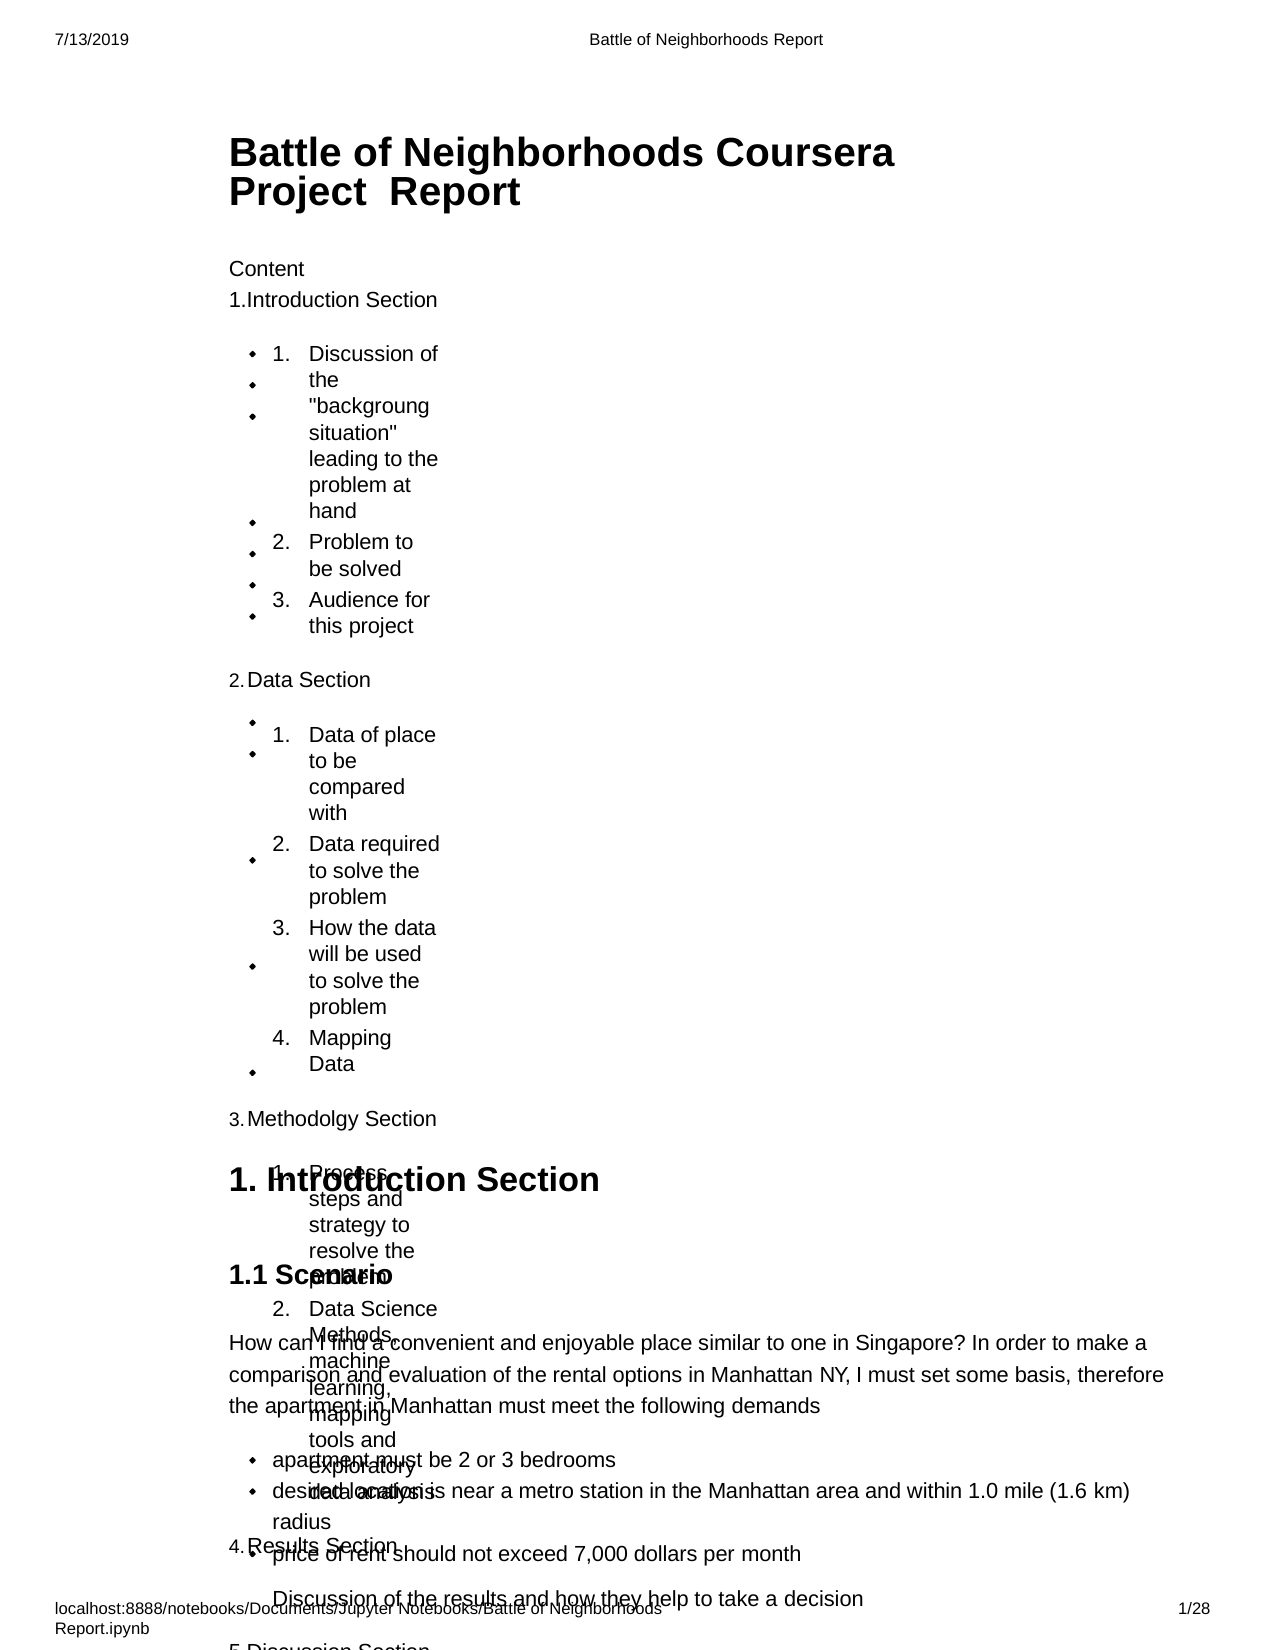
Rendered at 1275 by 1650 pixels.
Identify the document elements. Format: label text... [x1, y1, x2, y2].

text_box Battle of Neighborhoods Coursera Project Report [226, 123, 1043, 214]
footer localhost:8888/notebooks/Documents/Jupyter Notebooks/Battle of Neighborhoods Report.ipynb [53, 1597, 762, 1650]
text_box Content 1.Introduction Section Discussion of the "backgroung situation" leading to the problem at hand Problem to be solved Audience for this project Data Section Data of place to be compared with Data required to solve the problem How the data will be used to solve the problem Mapping Data Methodolgy Section Process steps and strategy to resolve the problem Data Science Methods, machine learning, mapping tools and exploratory data analysis Results Section Discussion of the results and how they help to take a decision 5.Discussion Section Elaboration and discussion on any observations and/or recommendations for improvement 6.Conclusion Section Desicison taken and Report Conclusion [226, 1566, 1150, 1650]
text_box 7/13/2019 [52, 27, 132, 50]
slide_number 10/28 [1173, 1597, 1222, 1650]
text_box 1. Introduction Section 1.1 Scenario [226, 1155, 604, 1291]
text_box How can I find a convenient and enjoyable place similar to one in Singapore? In order to make a comparison and evaluation of the rental options in Manhattan NY, I must set some basis, therefore the apartment in Manhattan must meet the following demands apartment must be 2 or 3 bedrooms desired location is near a metro station in the Manhattan area and within 1.0 mile (1.6 km) radius price of rent should not exceed 7,000 dollars per month [226, 1322, 1180, 1566]
text_box Battle of Neighborhoods Report [587, 27, 825, 50]
text_box Content 1.Introduction Section Discussion of the "backgroung situation" leading to the problem at hand Problem to be solved Audience for this project Data Section Data of place to be compared with Data required to solve the problem How the data will be used to solve the problem Mapping Data Methodolgy Section Process steps and strategy to resolve the problem Data Science Methods, machine learning, mapping tools and exploratory data analysis Results Section Discussion of the results and how they help to take a decision 5.Discussion Section Elaboration and discussion on any observations and/or recommendations for improvement 6.Conclusion Section Desicison taken and Report Conclusion [226, 247, 1150, 1322]
